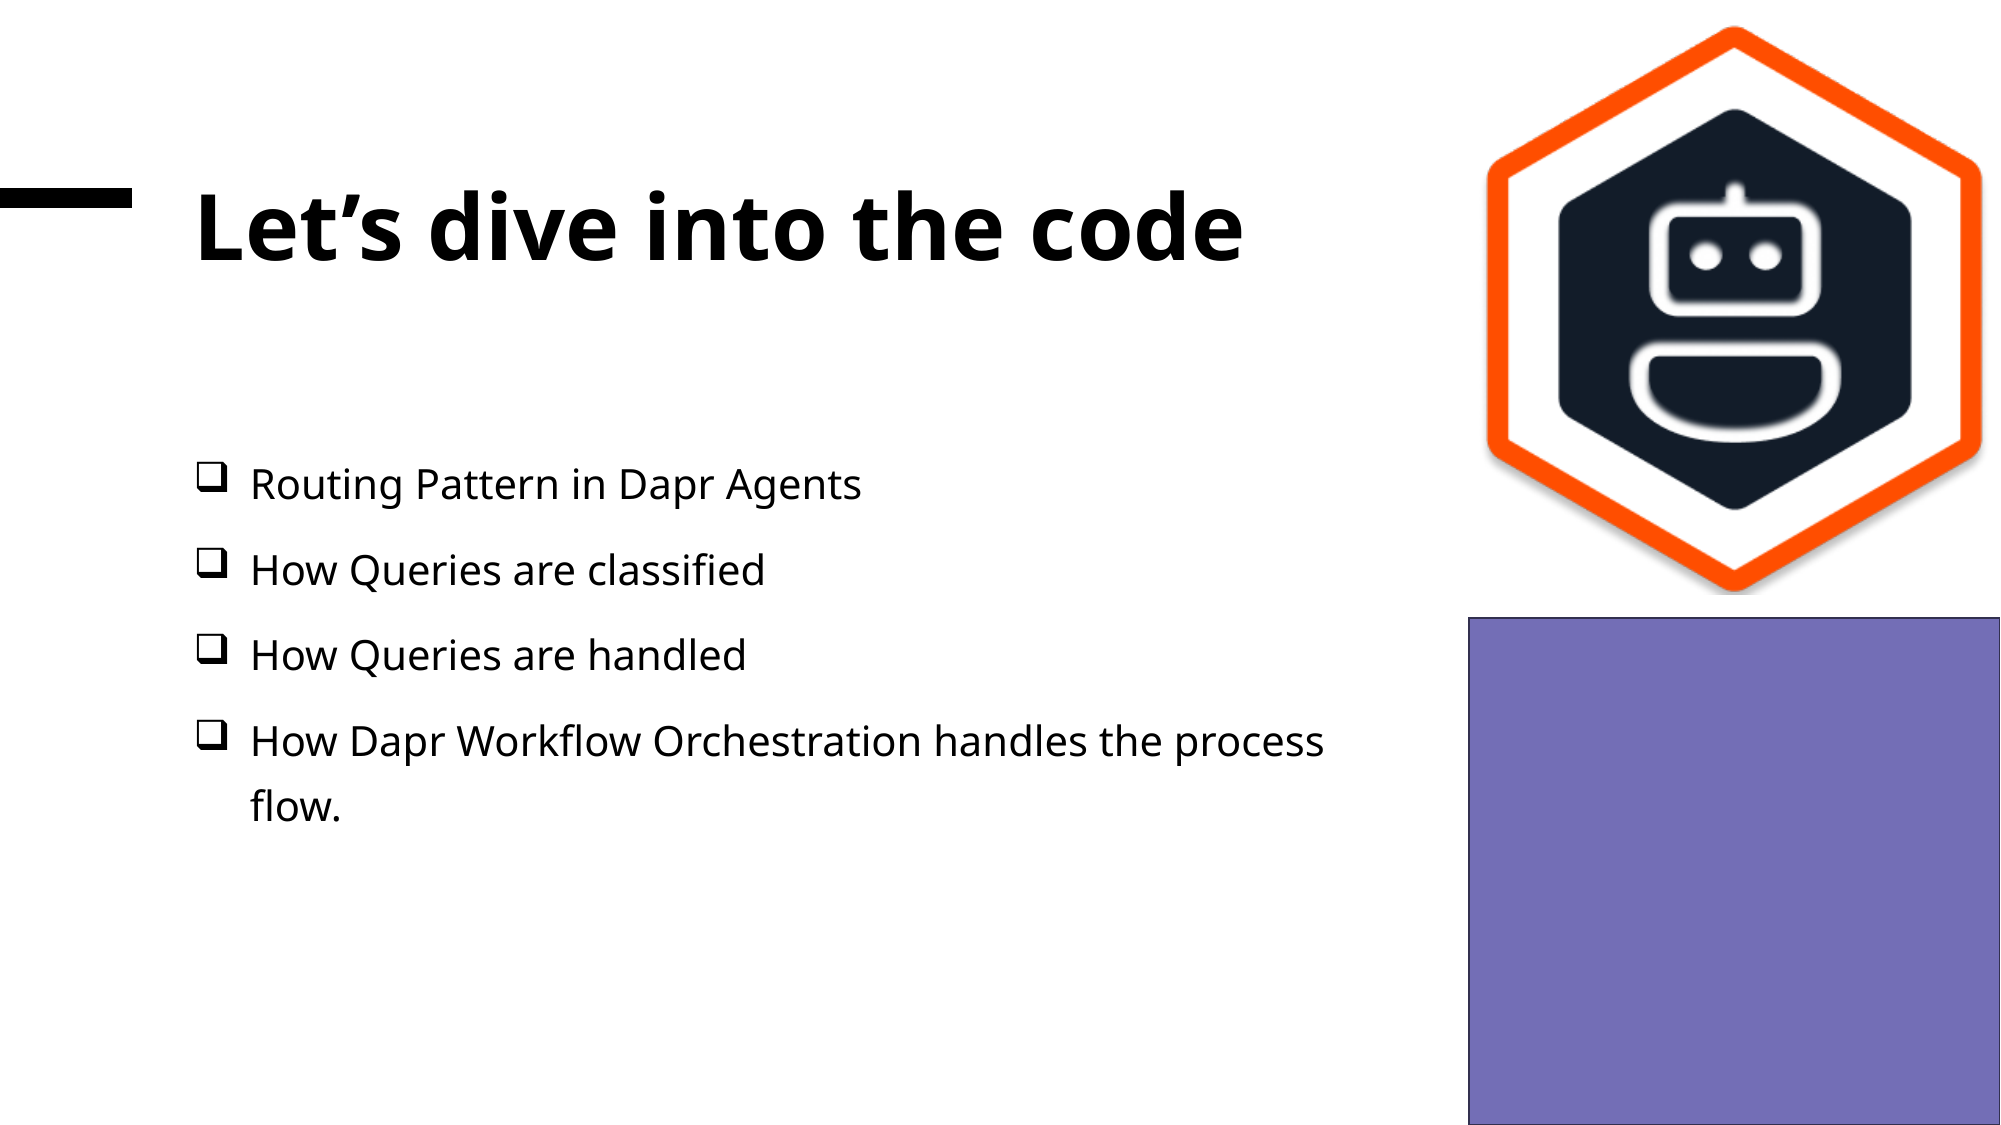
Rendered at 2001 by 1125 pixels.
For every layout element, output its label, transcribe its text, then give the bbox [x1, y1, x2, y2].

list Routing Pattern in Dapr Agents How Queries are classified How Queries are handled How Dapr Workflow Orchestration handles the process flow. [178, 435, 1373, 1041]
picture [1449, 23, 2000, 595]
title Let’s dive into the code [178, 178, 1449, 434]
text_box [1468, 617, 2000, 1125]
